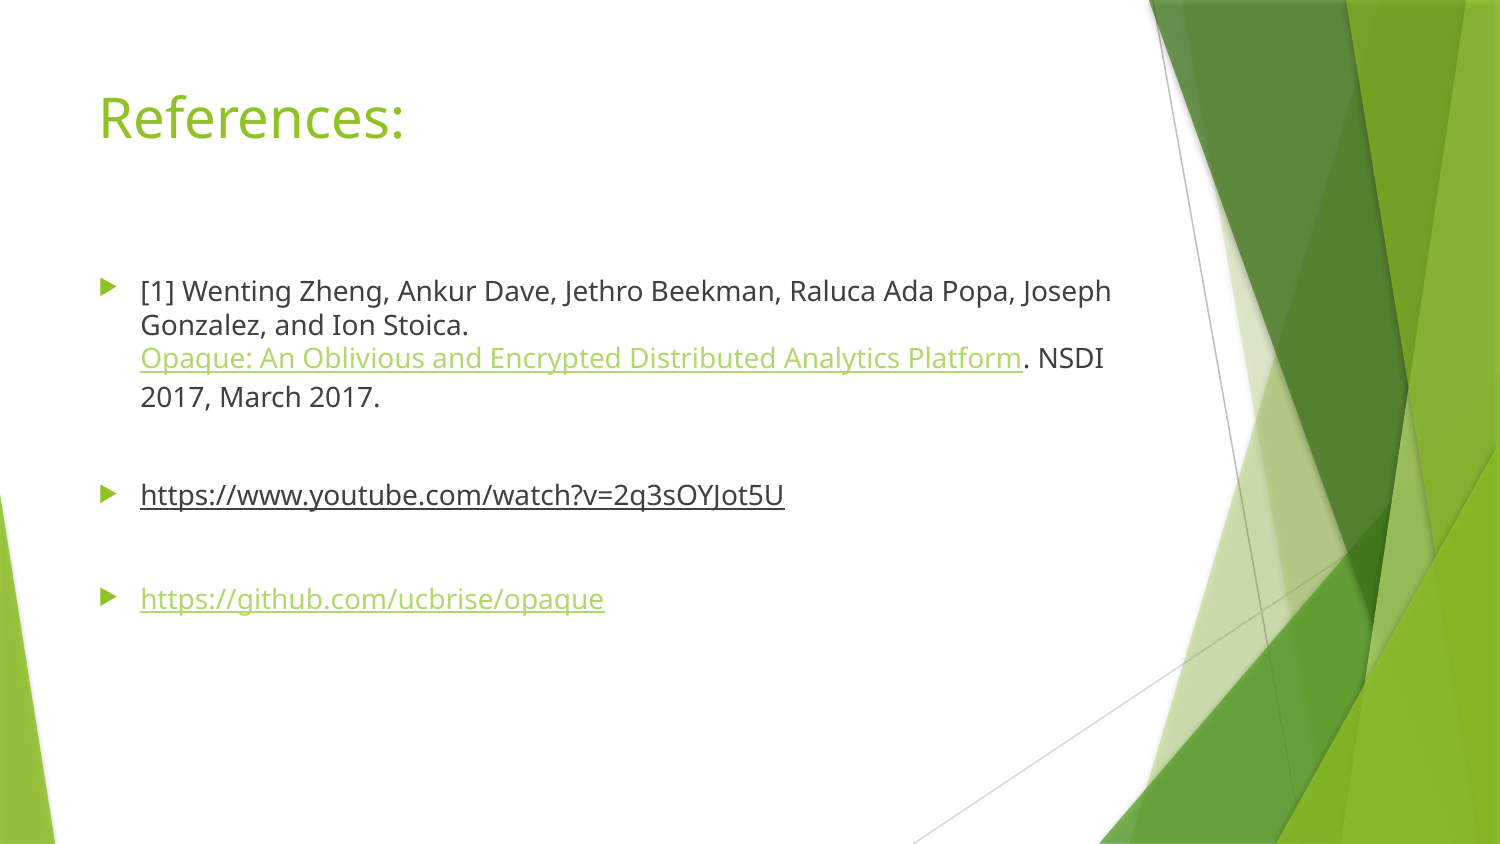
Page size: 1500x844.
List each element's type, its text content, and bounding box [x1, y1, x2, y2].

list [1] Wenting Zheng, Ankur Dave, Jethro Beekman, Raluca Ada Popa, Joseph Gonzalez, and Ion Stoica. Opaque: An Oblivious and Encrypted Distributed Analytics Platform. NSDI 2017, March 2017. https://www.youtube.com/watch?v=2q3sOYJot5U https://github.com/ucbrise/opaque [83, 265, 1141, 744]
title References: [83, 75, 1141, 238]
